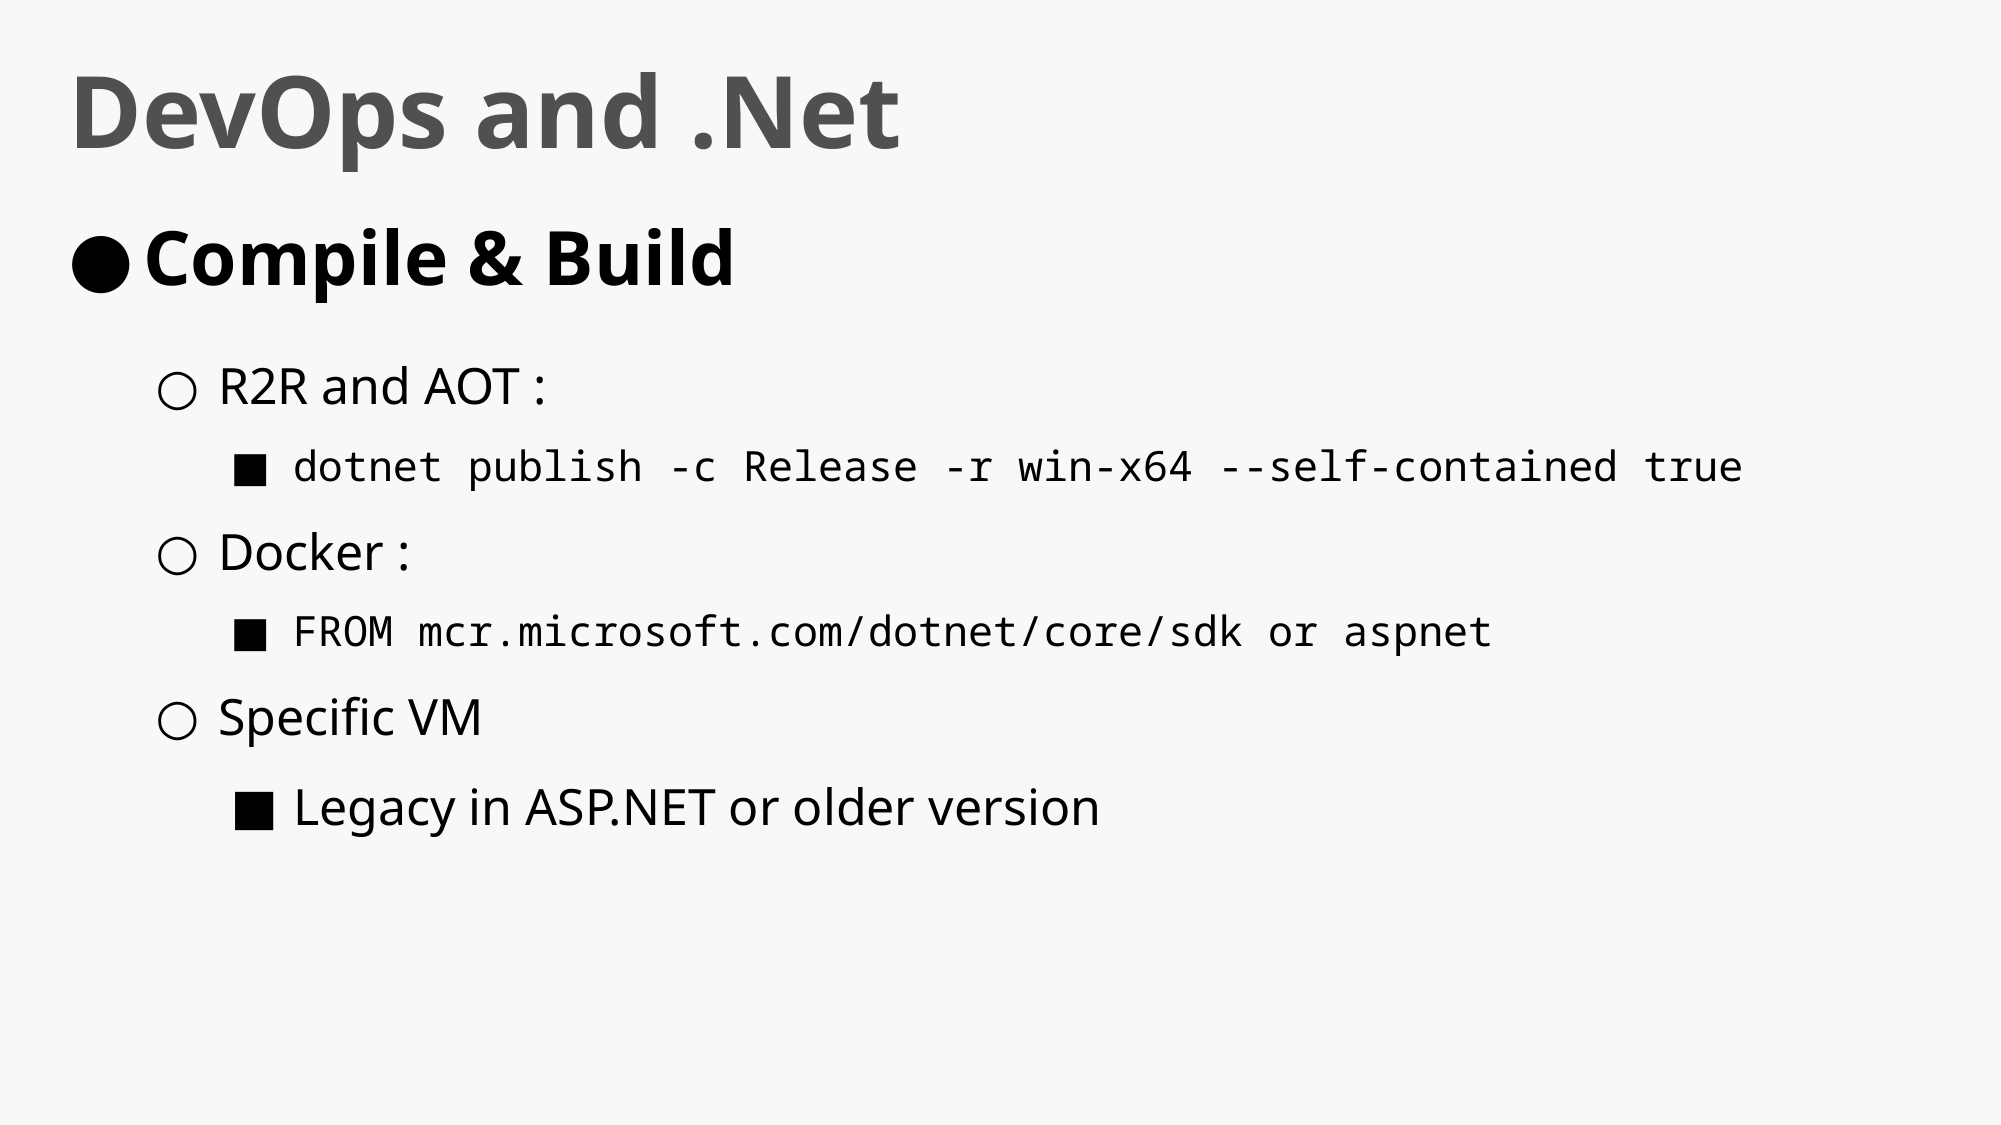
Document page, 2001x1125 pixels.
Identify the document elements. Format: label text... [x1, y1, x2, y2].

text_box Compile & Build R2R and AOT : dotnet publish -c Release -r win-x64 --self-contained true Docker : FROM mcr.microsoft.com/dotnet/core/sdk or aspnet Specific VM Legacy in ASP.NET or older version [44, 195, 1956, 1064]
text_box DevOps and .Net [44, 47, 1957, 195]
